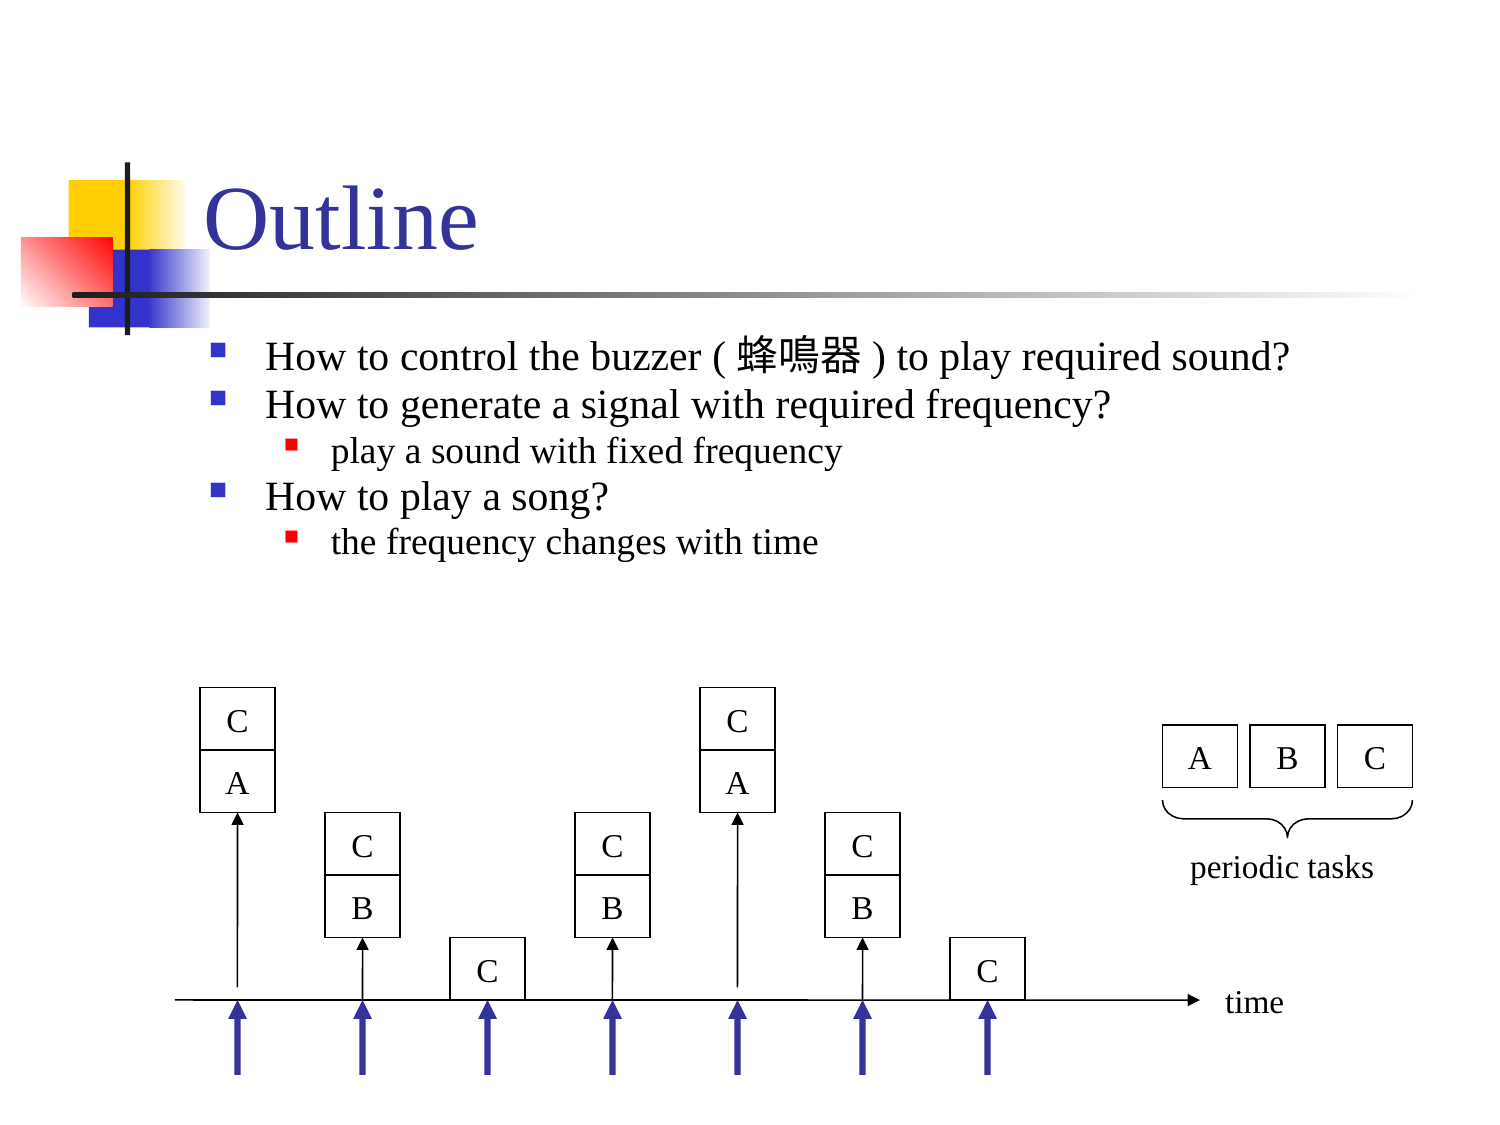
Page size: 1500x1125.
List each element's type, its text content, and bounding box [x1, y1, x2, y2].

list How to control the buzzer (蜂鳴器) to play required sound? How to generate a signal with required frequency? play a sound with fixed frequency How to play a song? the frequency changes with time [193, 331, 1469, 675]
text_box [174, 687, 1300, 1076]
title Outline [188, 35, 1468, 275]
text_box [1162, 724, 1413, 893]
